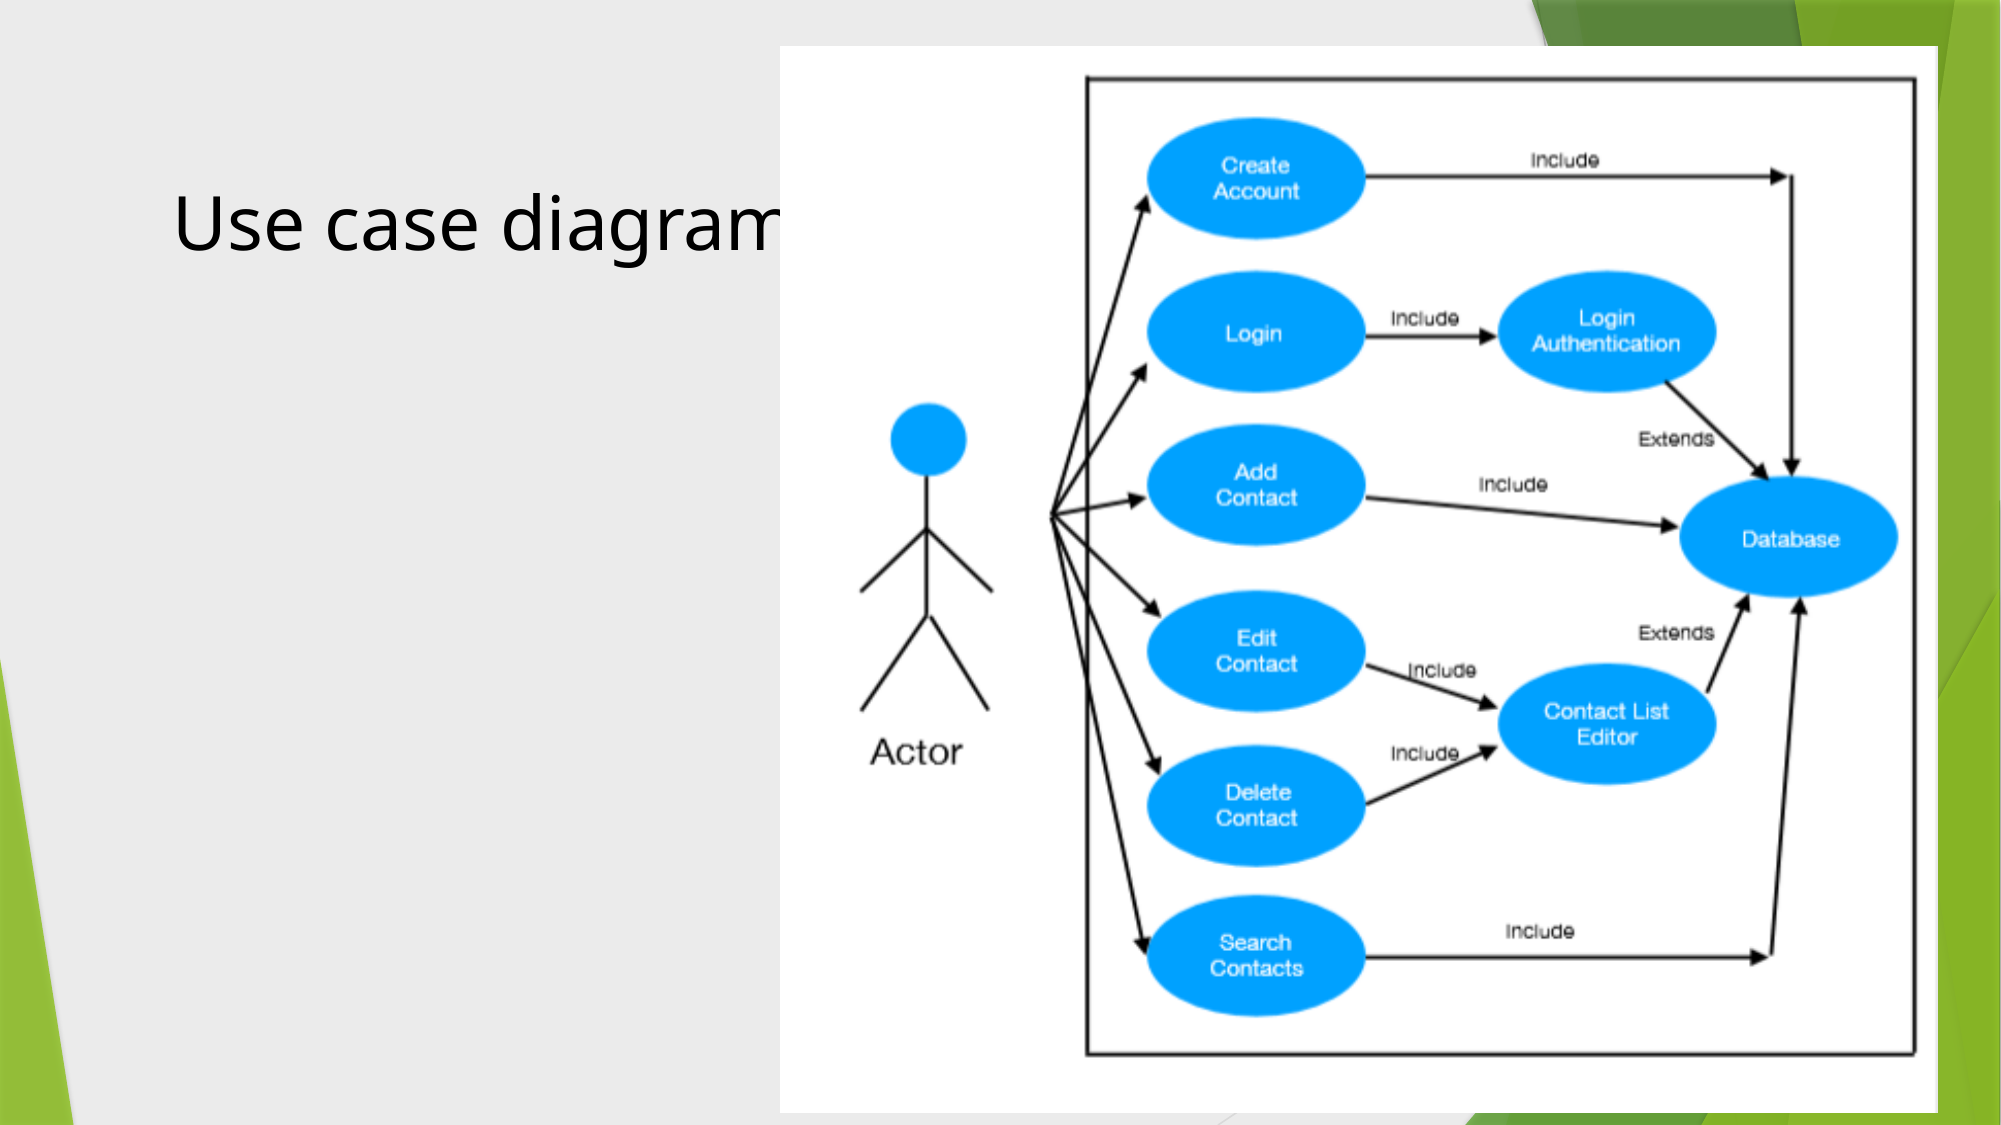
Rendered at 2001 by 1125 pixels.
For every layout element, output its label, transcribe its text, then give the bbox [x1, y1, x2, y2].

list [779, 45, 1939, 1114]
title Use case diagram [157, 71, 774, 274]
